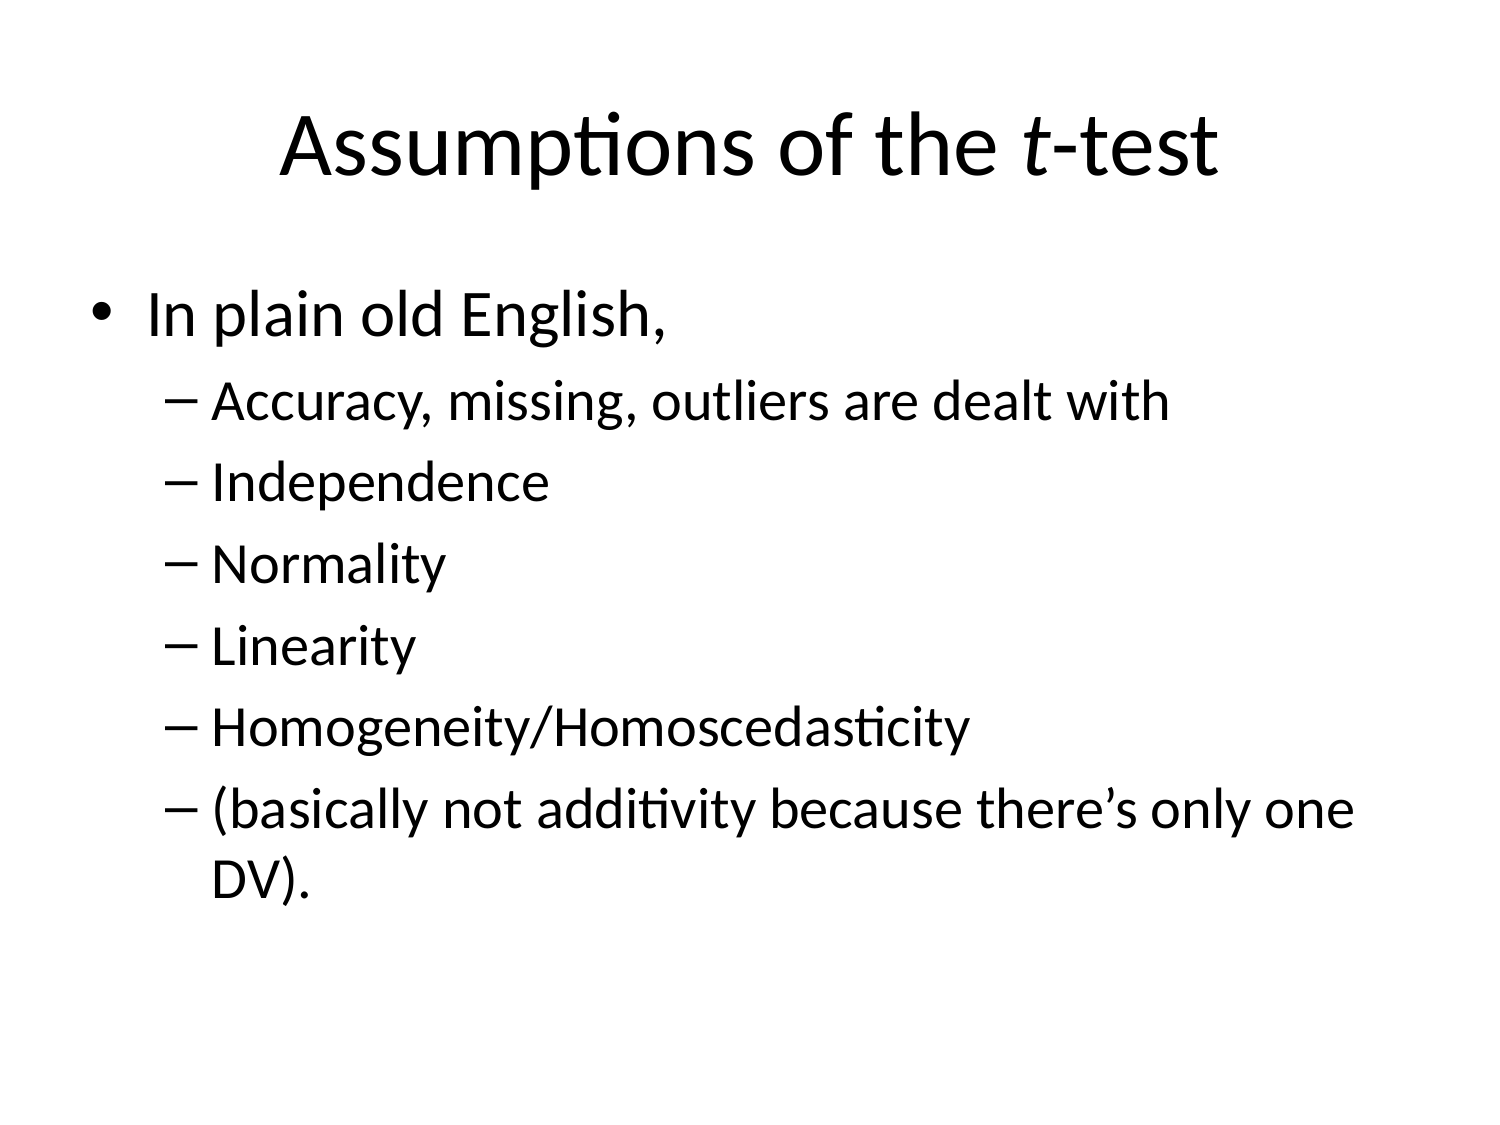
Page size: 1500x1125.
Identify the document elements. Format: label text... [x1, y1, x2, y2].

title Assumptions of the t-test [75, 45, 1425, 233]
list In plain old English, Accuracy, missing, outliers are dealt with Independence Normality Linearity Homogeneity/Homoscedasticity (basically not additivity because there’s only one DV). [75, 262, 1425, 1005]
